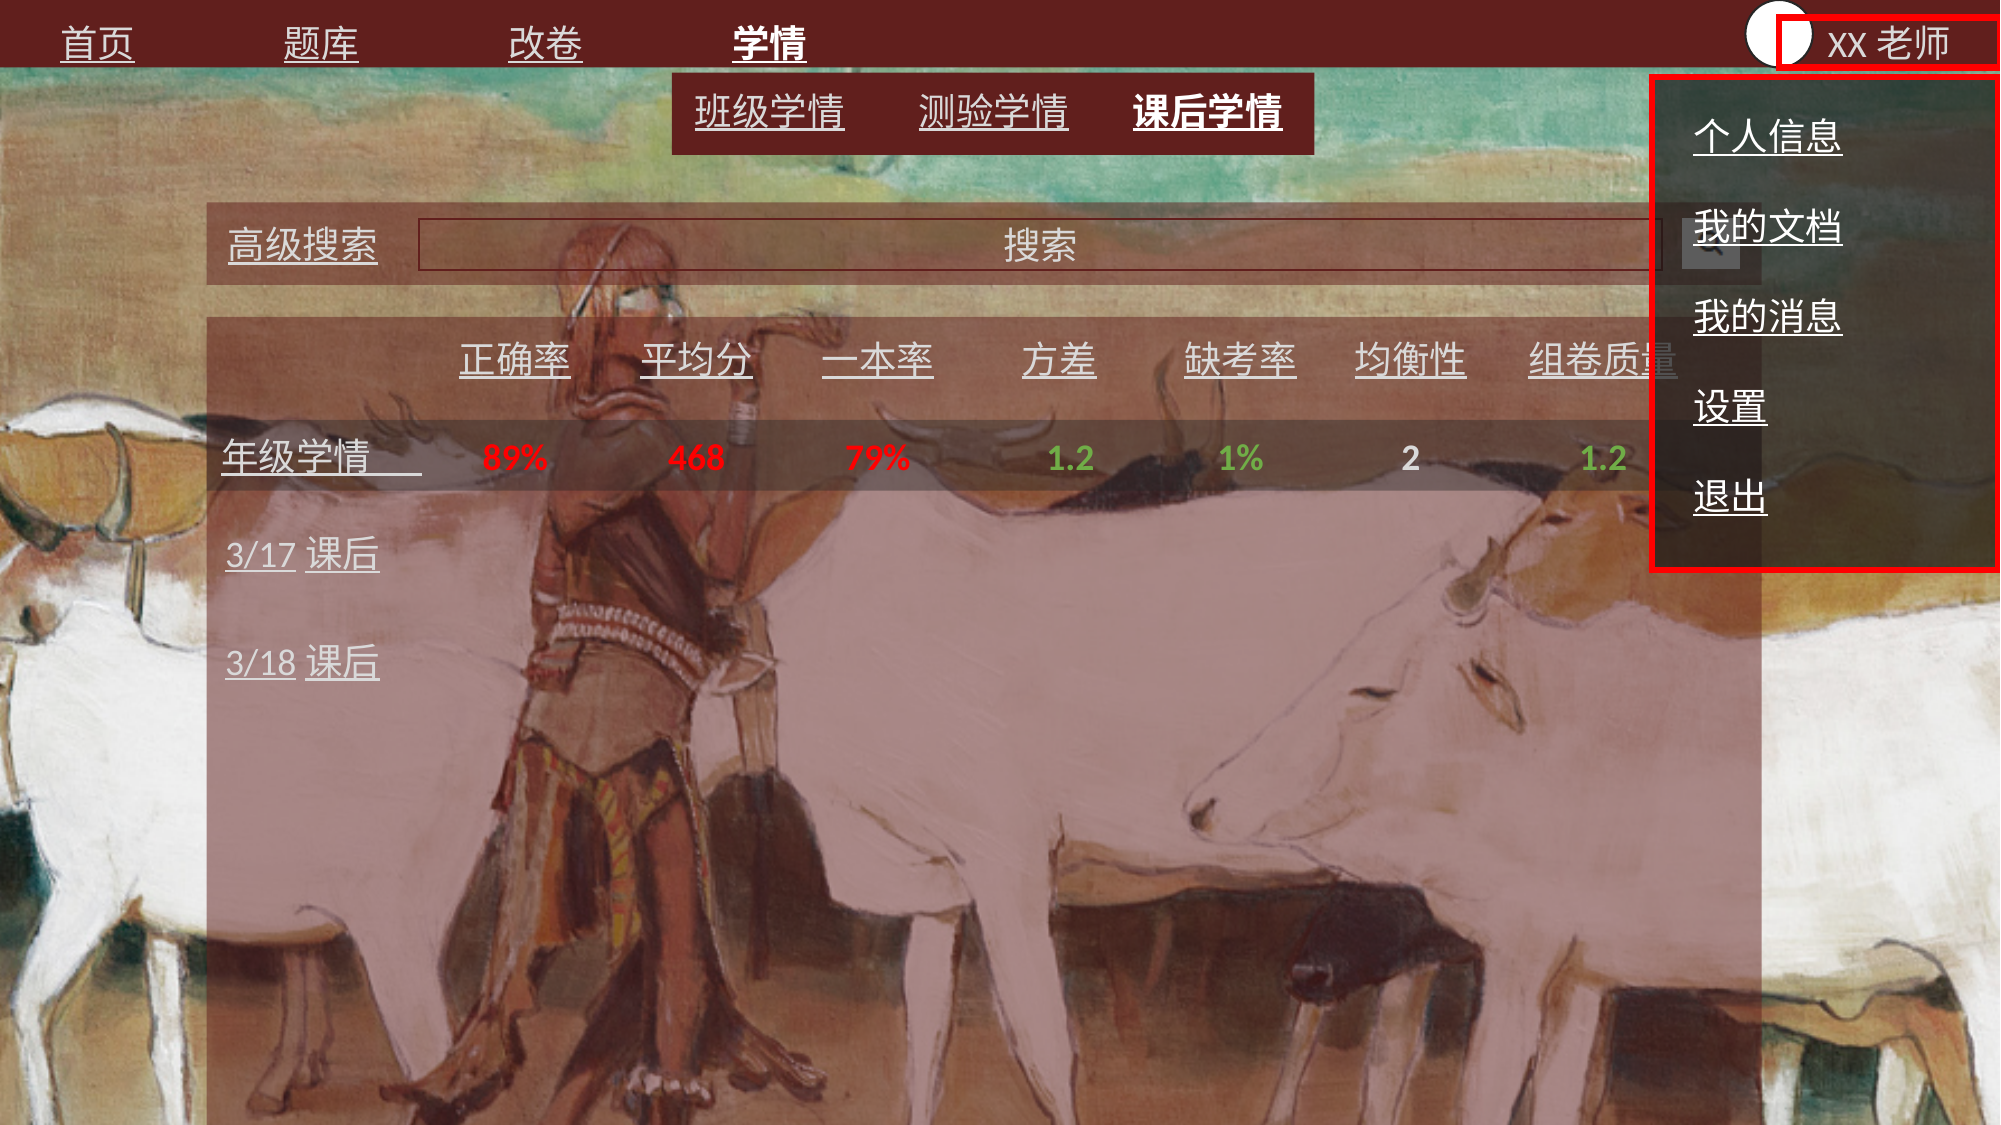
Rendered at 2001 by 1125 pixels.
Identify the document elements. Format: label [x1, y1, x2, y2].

text_box [419, 333, 1700, 481]
picture [0, 0, 2000, 1125]
